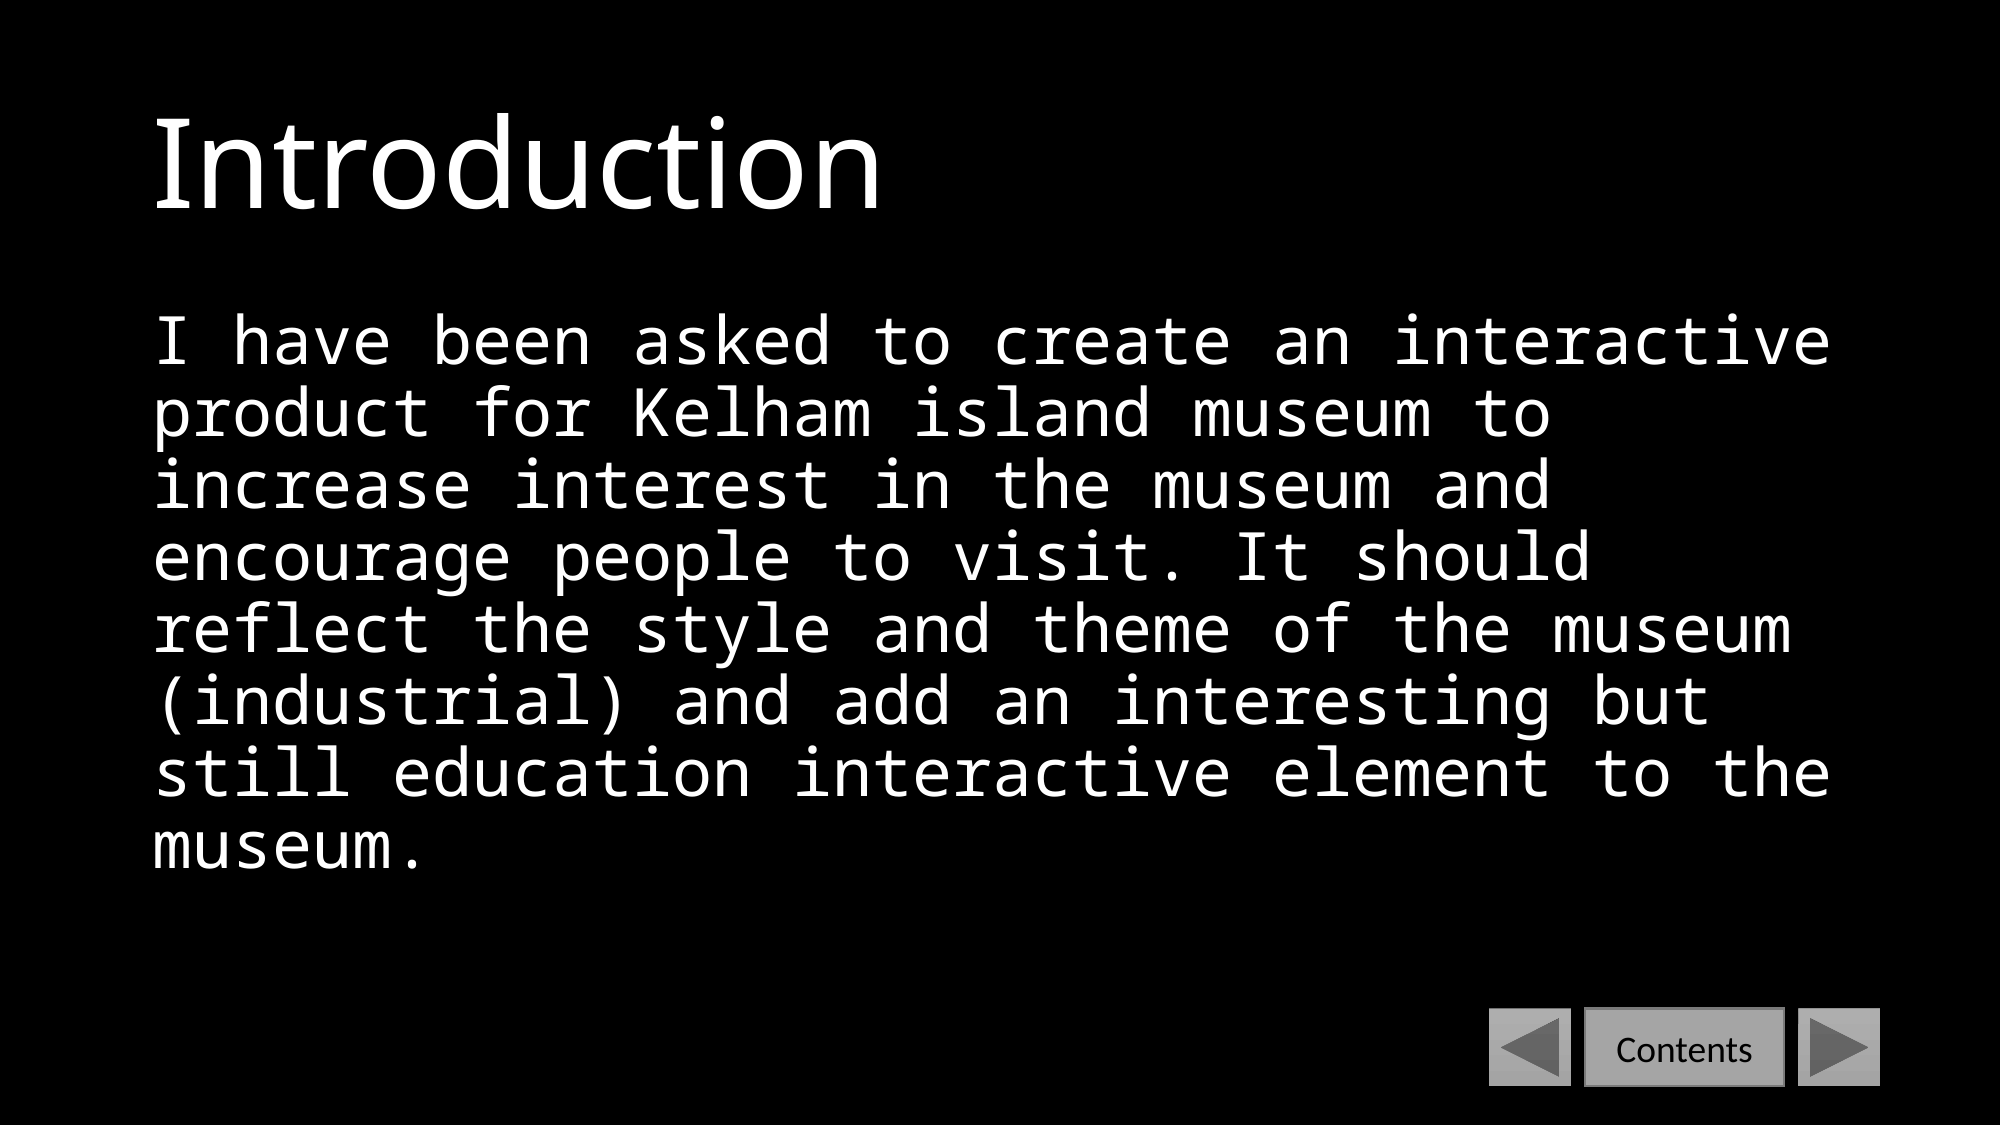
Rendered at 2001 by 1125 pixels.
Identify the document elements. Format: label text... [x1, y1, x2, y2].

text_box [1798, 1008, 1881, 1087]
title Introduction [137, 59, 1863, 278]
list I have been asked to create an interactive product for Kelham island museum to increase interest in the museum and encourage people to visit. It should reflect the style and theme of the museum (industrial) and add an interesting but still education interactive element to the museum. [137, 299, 1863, 1014]
text_box Contents [1584, 1007, 1785, 1087]
text_box [1489, 1008, 1571, 1087]
